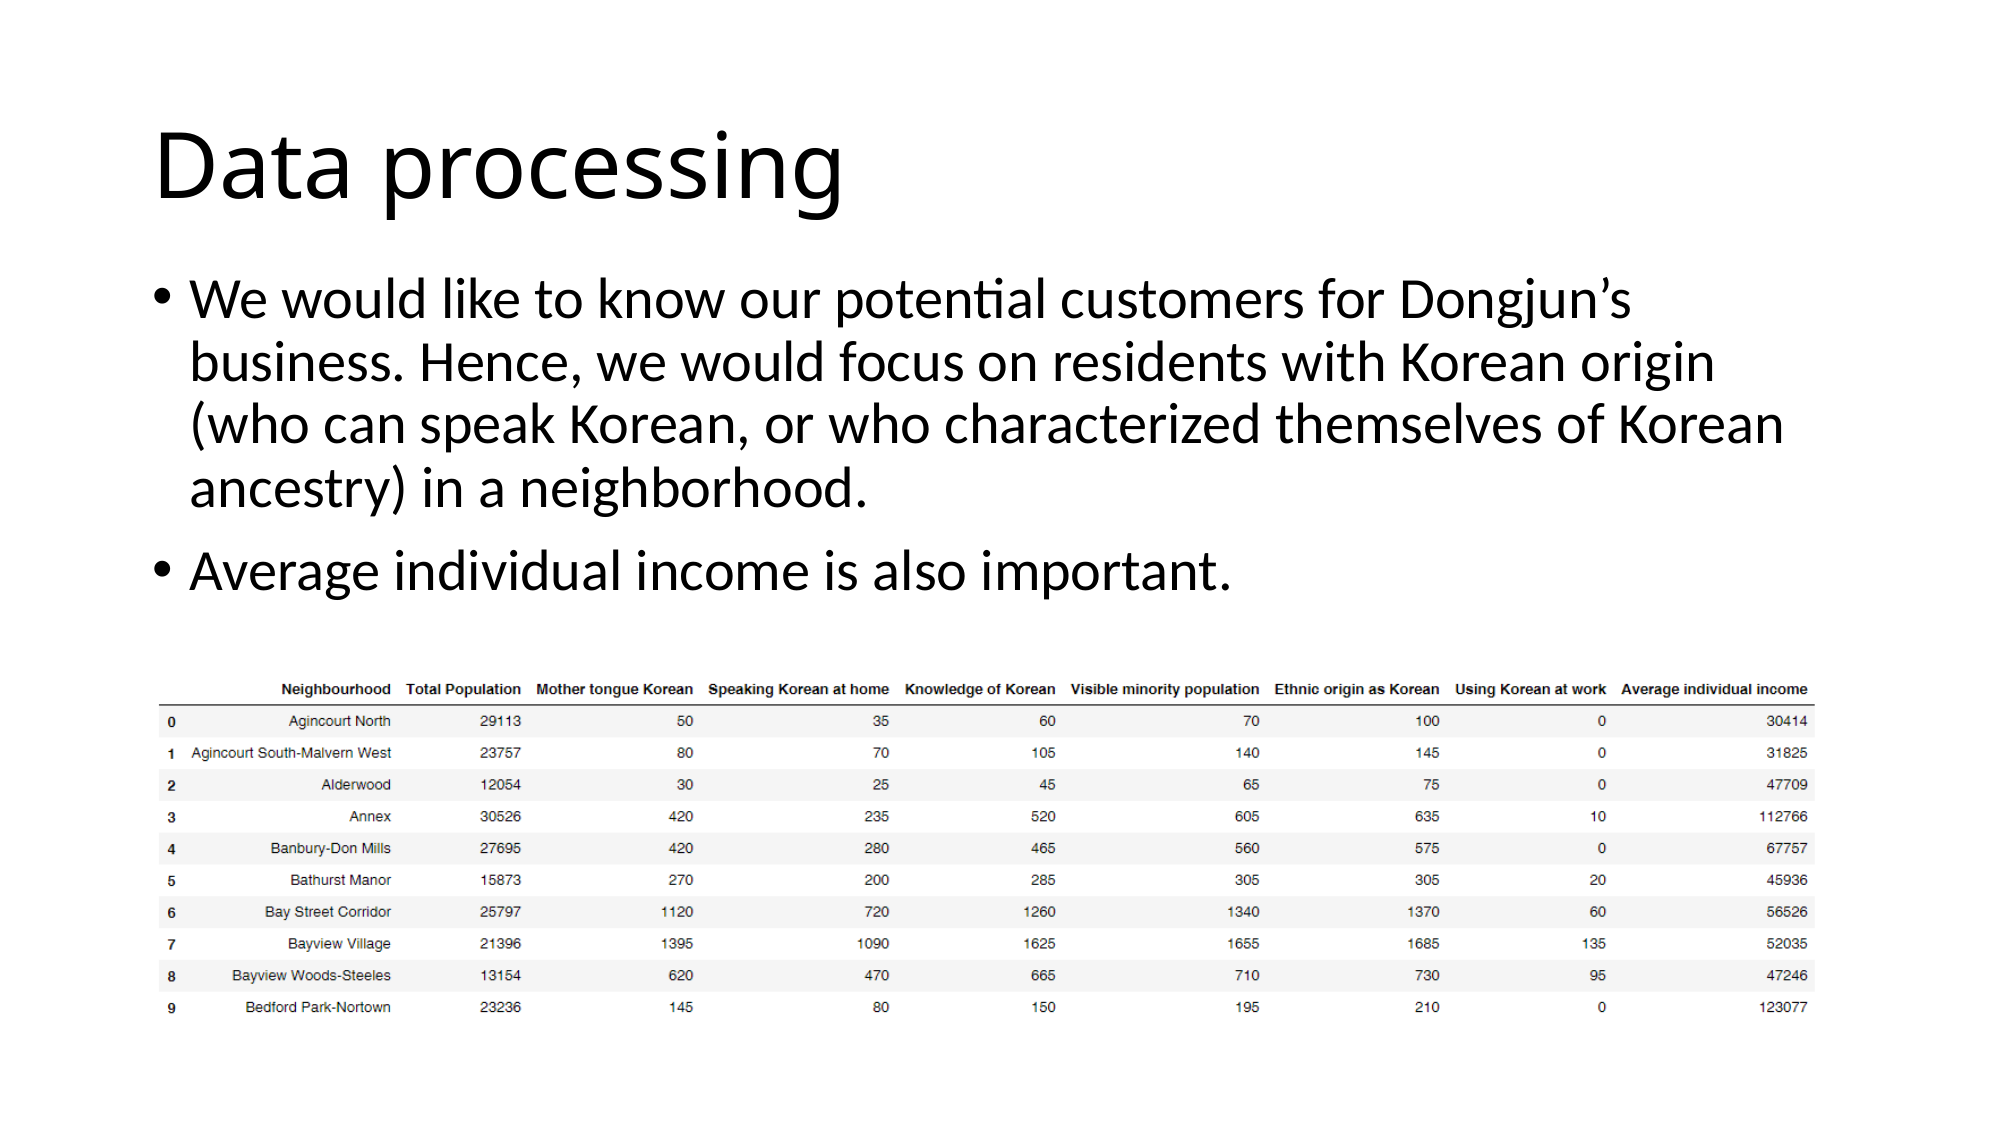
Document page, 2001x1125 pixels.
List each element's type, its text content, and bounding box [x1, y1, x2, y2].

title Data processing [137, 59, 1863, 260]
picture [150, 659, 1825, 1036]
list We would like to know our potential customers for Dongjun’s business. Hence, we would focus on residents with Korean origin (who can speak Korean, or who characterized themselves of Korean ancestry) in a neighborhood. Average individual income is also important. [137, 260, 1863, 975]
